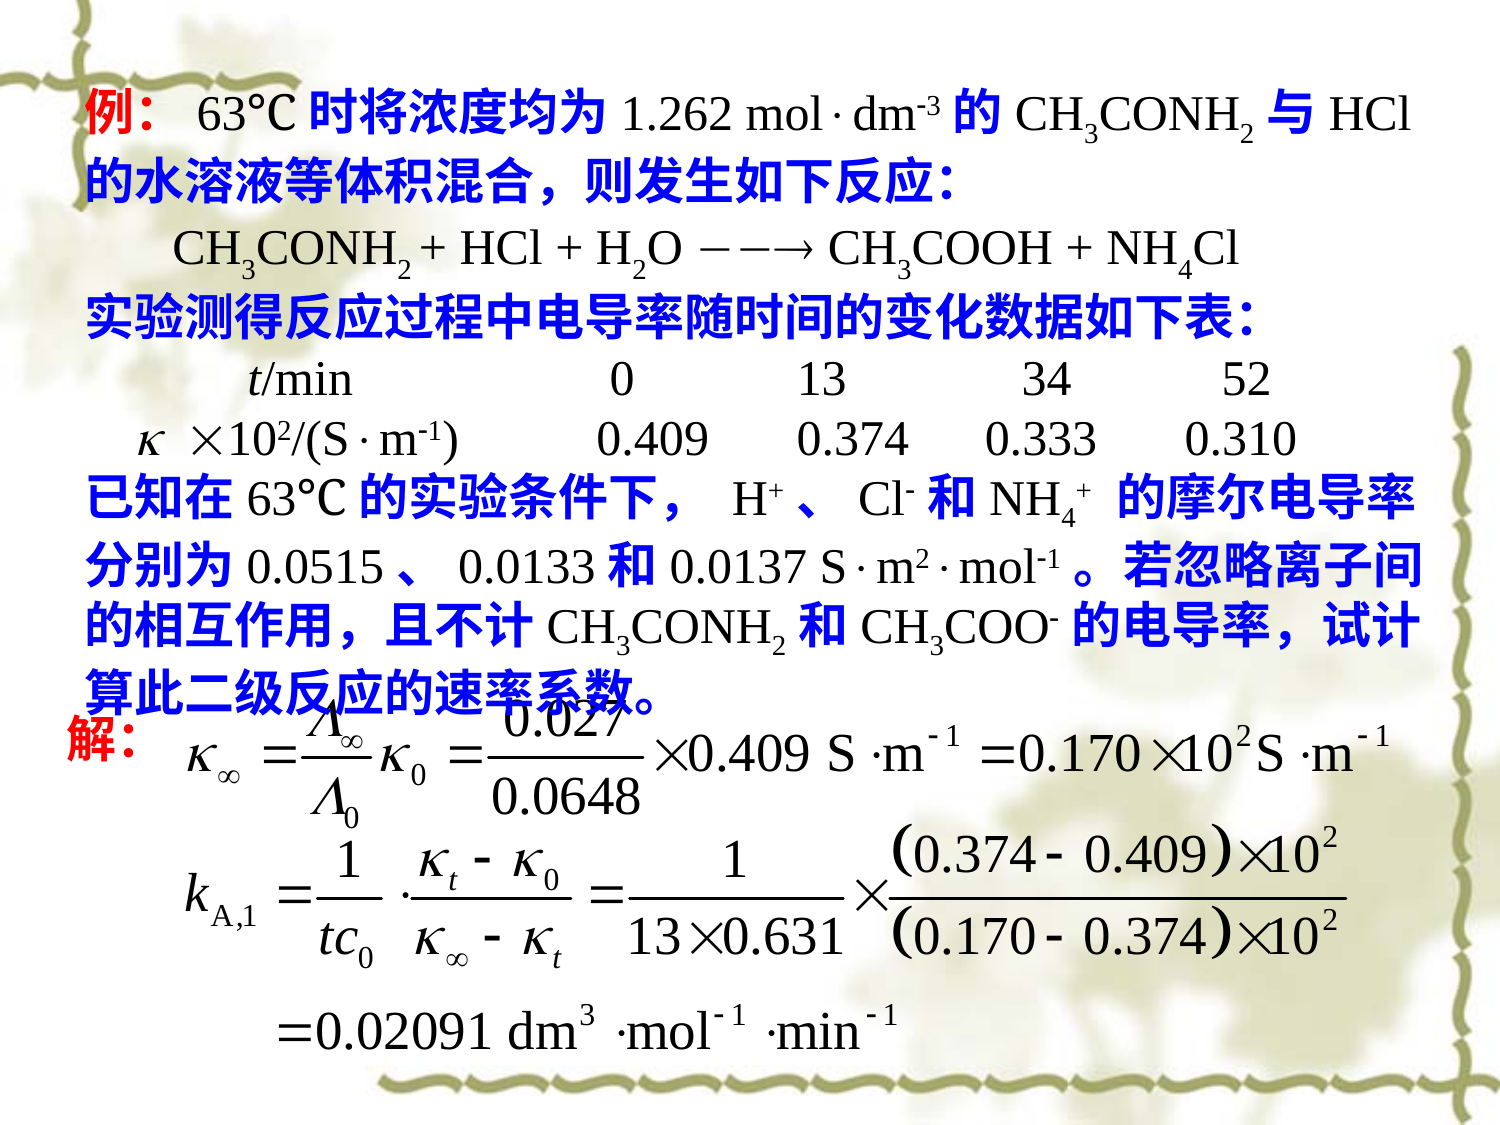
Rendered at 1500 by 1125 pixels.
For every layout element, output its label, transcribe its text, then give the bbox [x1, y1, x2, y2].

picture [0, 0, 1500, 1125]
text_box 例：63℃时将浓度均为1.262 moldm3的CH3CONH2与HCl的水溶液等体积混合，则发生如下反应： CH3CONH2 + HCl + H2O  CH3COOH + NH4Cl 实验测得反应过程中电导率随时间的变化数据如下表： t/min 0 13 34 52 k 102/(Sm1) 0.409 0.374 0.333 0.310 已知在63℃的实验条件下， H+、Cl和NH4+ 的摩尔电导率分别为0.0515、0.0133和0.0137 Sm2mol1。若忽略离子间的相互作用，且不计CH3CONH2和CH3COO的电导率，试计算此二级反应的速率系数。 [69, 73, 1457, 729]
text_box 解： [28, 699, 173, 775]
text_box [178, 683, 1398, 841]
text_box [176, 813, 1359, 1062]
